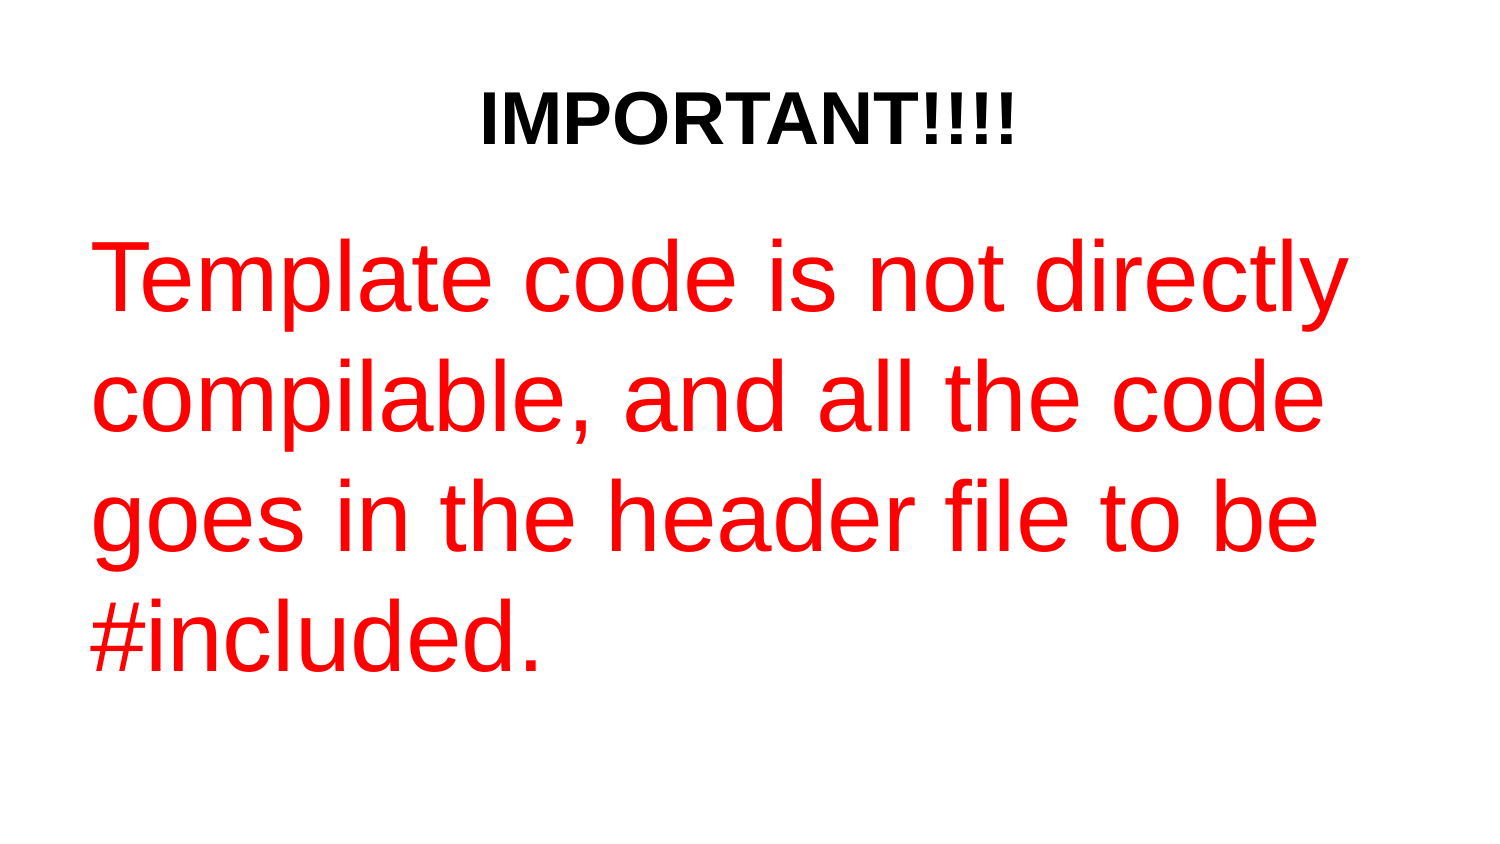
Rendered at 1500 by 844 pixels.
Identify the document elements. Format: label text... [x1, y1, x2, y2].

title IMPORTANT!!!! [75, 33, 1425, 175]
list Template code is not directly compilable, and all the code goes in the header file to be #included. [75, 196, 1425, 808]
